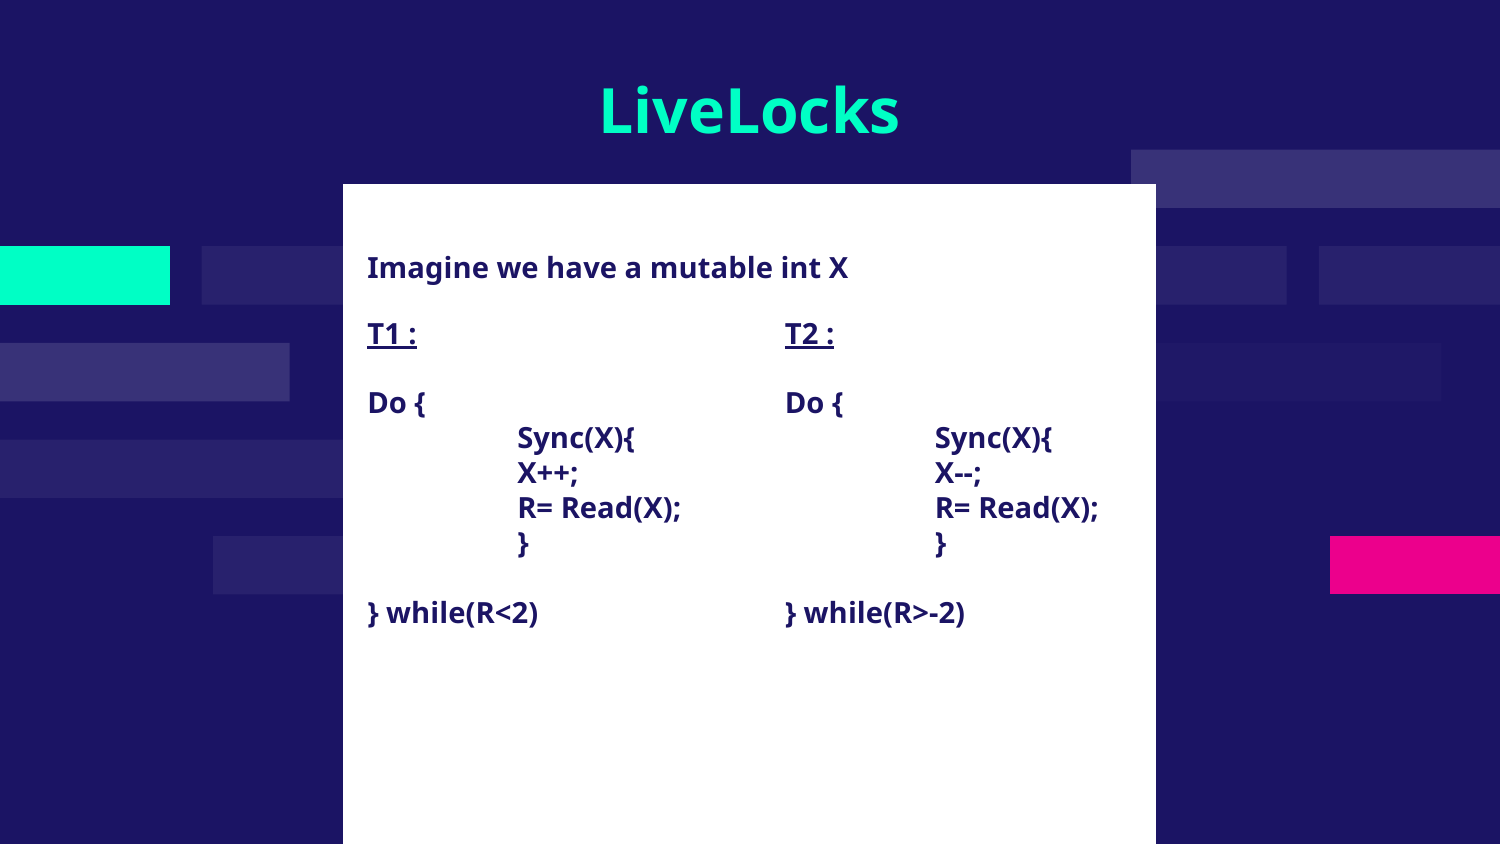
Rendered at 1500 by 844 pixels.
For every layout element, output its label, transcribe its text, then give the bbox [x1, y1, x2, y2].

text_box T1 : Do { Sync(X){ X++; R= Read(X); } } while(R<2) [352, 299, 730, 751]
title LiveLocks [209, 56, 1291, 166]
text_box Imagine we have a mutable int X [352, 234, 1148, 300]
text_box T2 : Do { Sync(X){ X--; R= Read(X); } } while(R>-2) [769, 299, 1148, 751]
